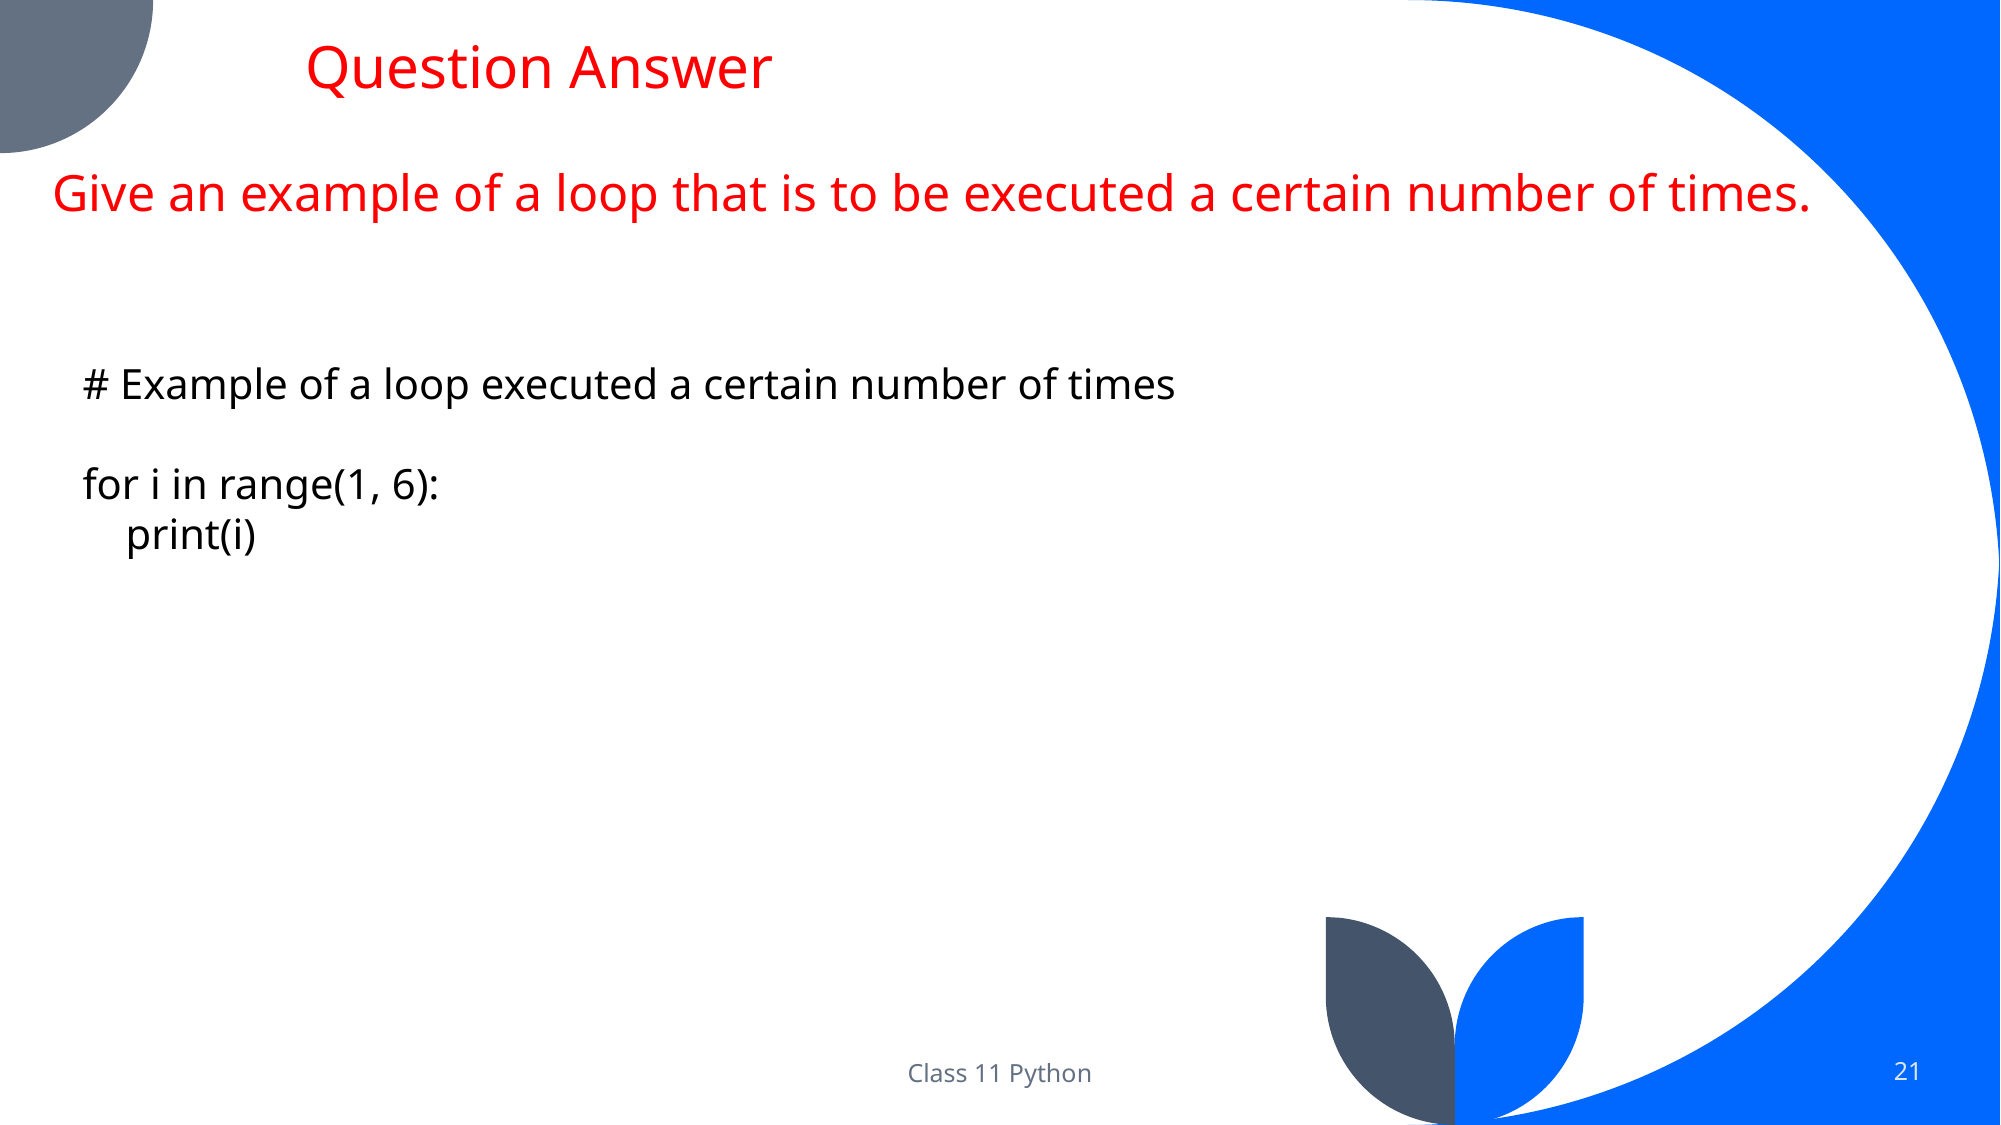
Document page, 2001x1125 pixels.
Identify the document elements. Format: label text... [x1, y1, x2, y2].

slide_number 21 [1665, 1042, 1938, 1103]
footer Class 11 Python [662, 1042, 1338, 1103]
text_box Give an example of a loop that is to be executed a certain number of times. [37, 153, 1914, 229]
text_box # Example of a loop executed a certain number of times for i in range(1, 6): print(i) [67, 350, 1820, 566]
text_box Question Answer [290, 22, 1291, 108]
